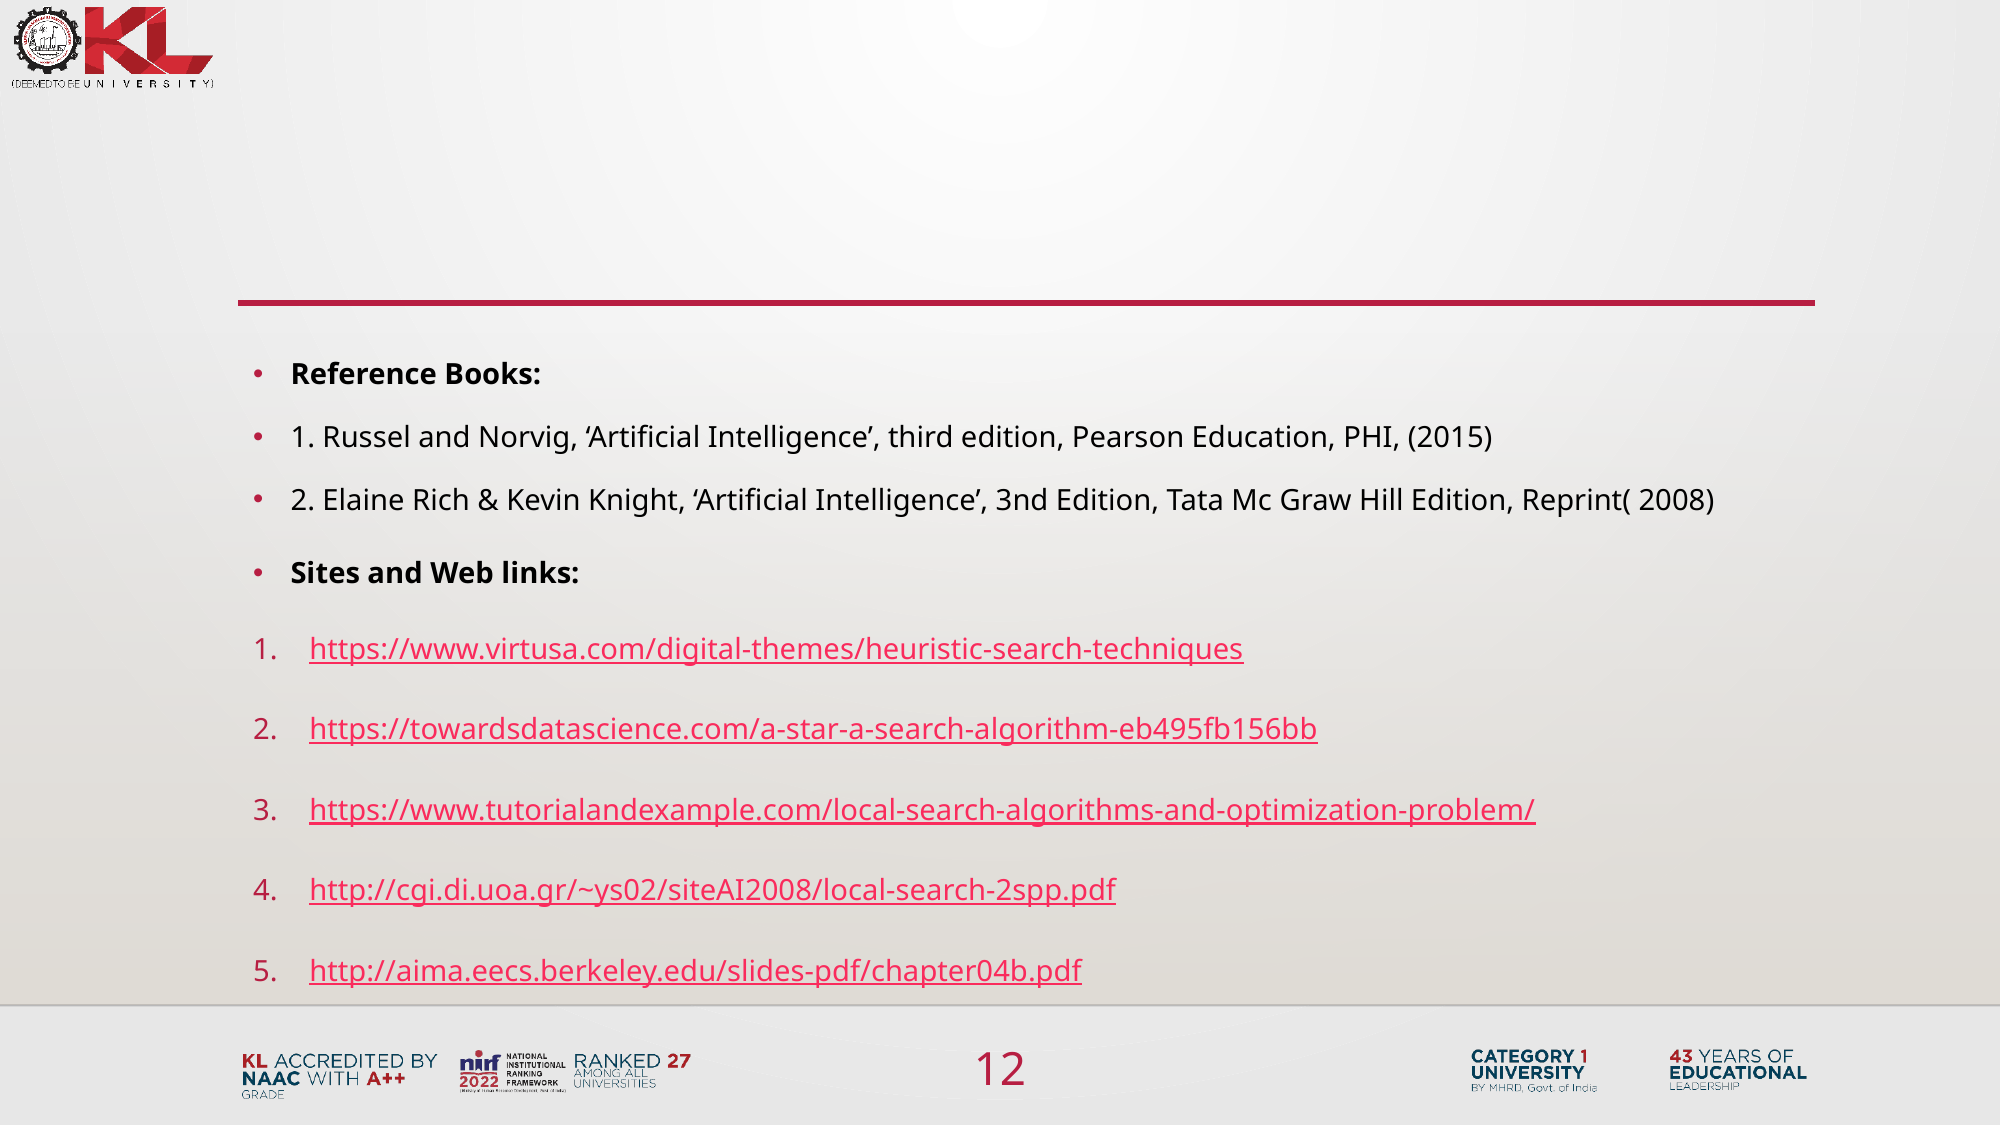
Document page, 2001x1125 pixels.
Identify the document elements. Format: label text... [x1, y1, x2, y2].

picture [238, 1045, 716, 1103]
picture [12, 5, 213, 88]
picture [1447, 1045, 1814, 1101]
list Reference Books: 1. Russel and Norvig, ‘Artificial Intelligence’, third edition, Pearson Education, PHI, (2015) 2. Elaine Rich & Kevin Knight, ‘Artificial Intelligence’, 3nd Edition, Tata Mc Graw Hill Edition, Reprint( 2008) Sites and Web links: https://www.virtusa.com/digital-themes/heuristic-search-techniques https://towardsdatascience.com/a-star-a-search-algorithm-eb495fb156bb https://www.tutorialandexample.com/local-search-algorithms-and-optimization-problem/ http://cgi.di.uoa.gr/~ys02/siteAI2008/local-search-2spp.pdf http://aima.eecs.berkeley.edu/slides-pdf/chapter04b.pdf [238, 330, 1814, 897]
slide_number 12 [933, 1031, 1067, 1115]
